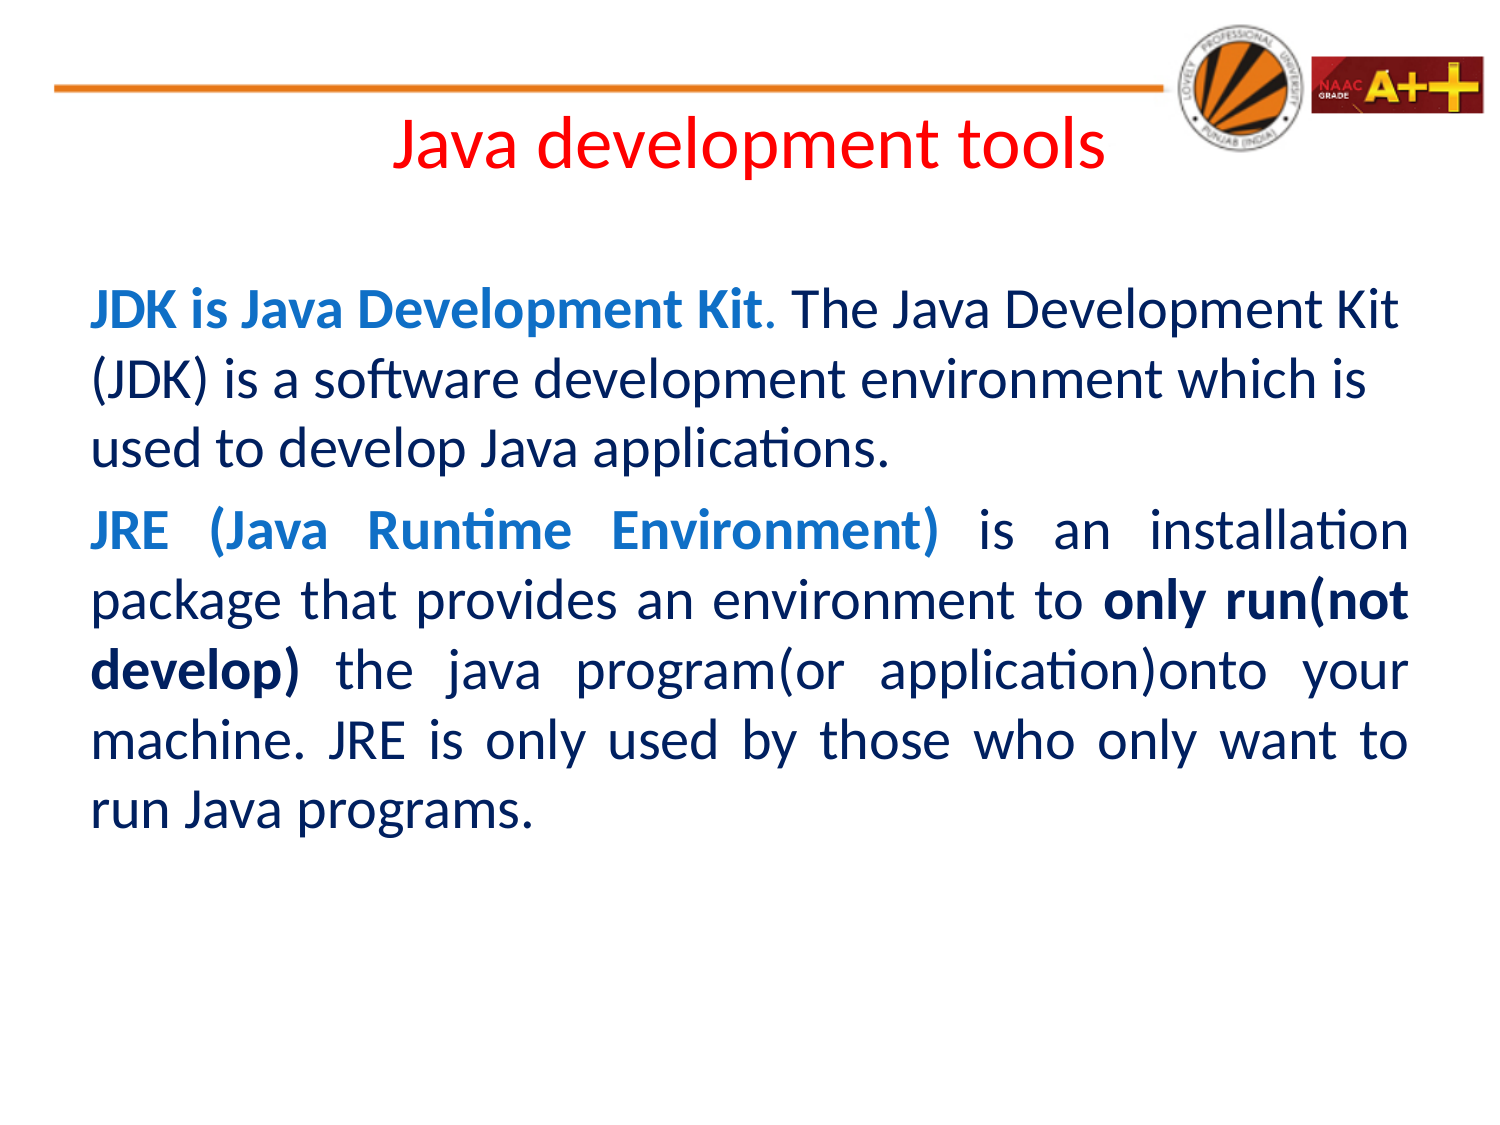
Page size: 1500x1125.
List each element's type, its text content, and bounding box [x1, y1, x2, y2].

list JDK is Java Development Kit. The Java Development Kit (JDK) is a software development environment which is used to develop Java applications. JRE (Java Runtime Environment) is an installation package that provides an environment to only run(not develop) the java program(or application)onto your machine. JRE is only used by those who only want to run Java programs. [75, 262, 1425, 1005]
picture [23, 16, 1500, 163]
title Java development tools [75, 45, 1425, 233]
